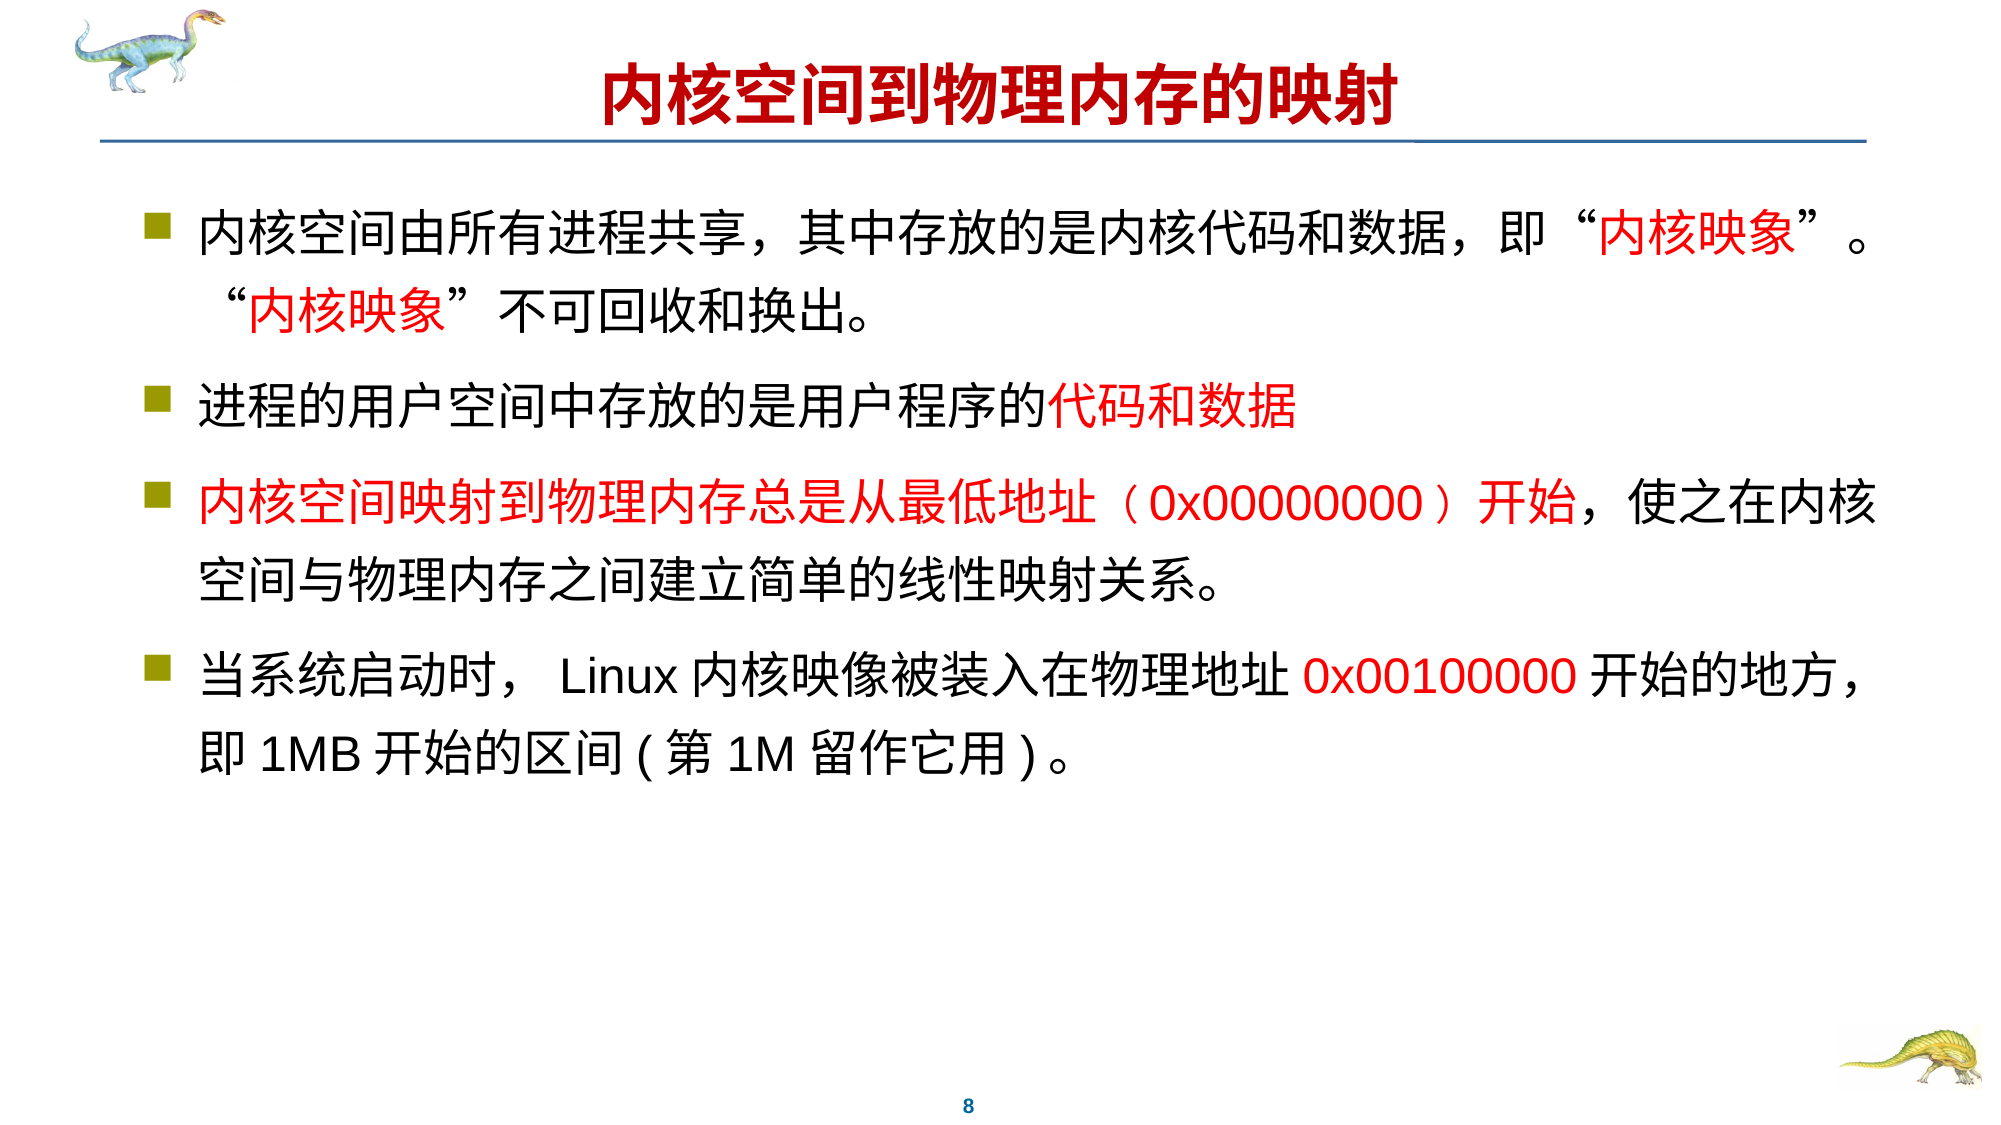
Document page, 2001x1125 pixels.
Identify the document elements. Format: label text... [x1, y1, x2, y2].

picture [1837, 1023, 1982, 1090]
list 内核空间由所有进程共享，其中存放的是内核代码和数据，即“内核映象”。 “内核映象”不可回收和换出。 进程的用户空间中存放的是用户程序的代码和数据 内核空间映射到物理内存总是从最低地址（0x00000000）开始，使之在内核空间与物理内存之间建立简单的线性映射关系。 当系统启动时，Linux内核映像被装入在物理地址0x00100000开始的地方，即1MB开始的区间(第1M留作它用)。 [125, 175, 1927, 1023]
picture [62, 0, 242, 102]
title 内核空间到物理内存的映射 [99, 45, 1901, 141]
